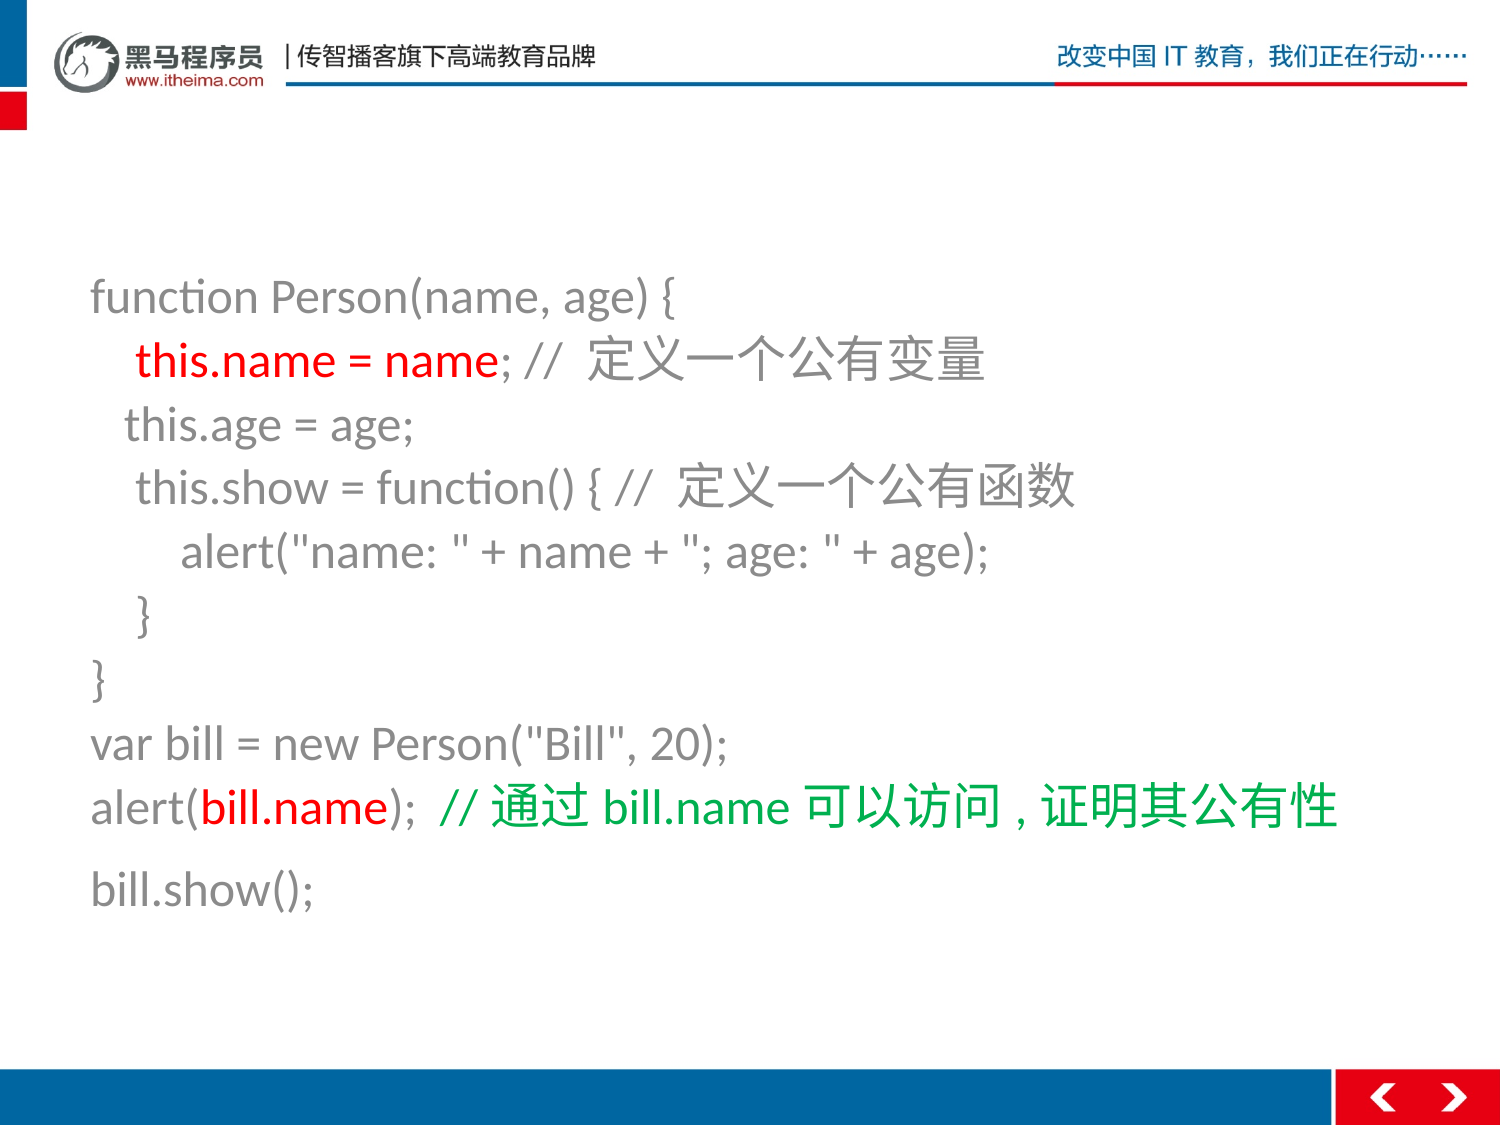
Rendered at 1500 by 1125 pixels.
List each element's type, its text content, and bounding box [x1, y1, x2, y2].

subtitle function Person(name, age) { this.name = name; // 定义一个公有变量 this.age = age; this.show = function() { // 定义一个公有函数 alert("name: " + name + "; age: " + age); } } var bill = new Person("Bill", 20); alert(bill.name); //通过bill.name可以访问,证明其公有性 bill.show(); [75, 262, 1425, 1005]
picture [0, 0, 1500, 1125]
